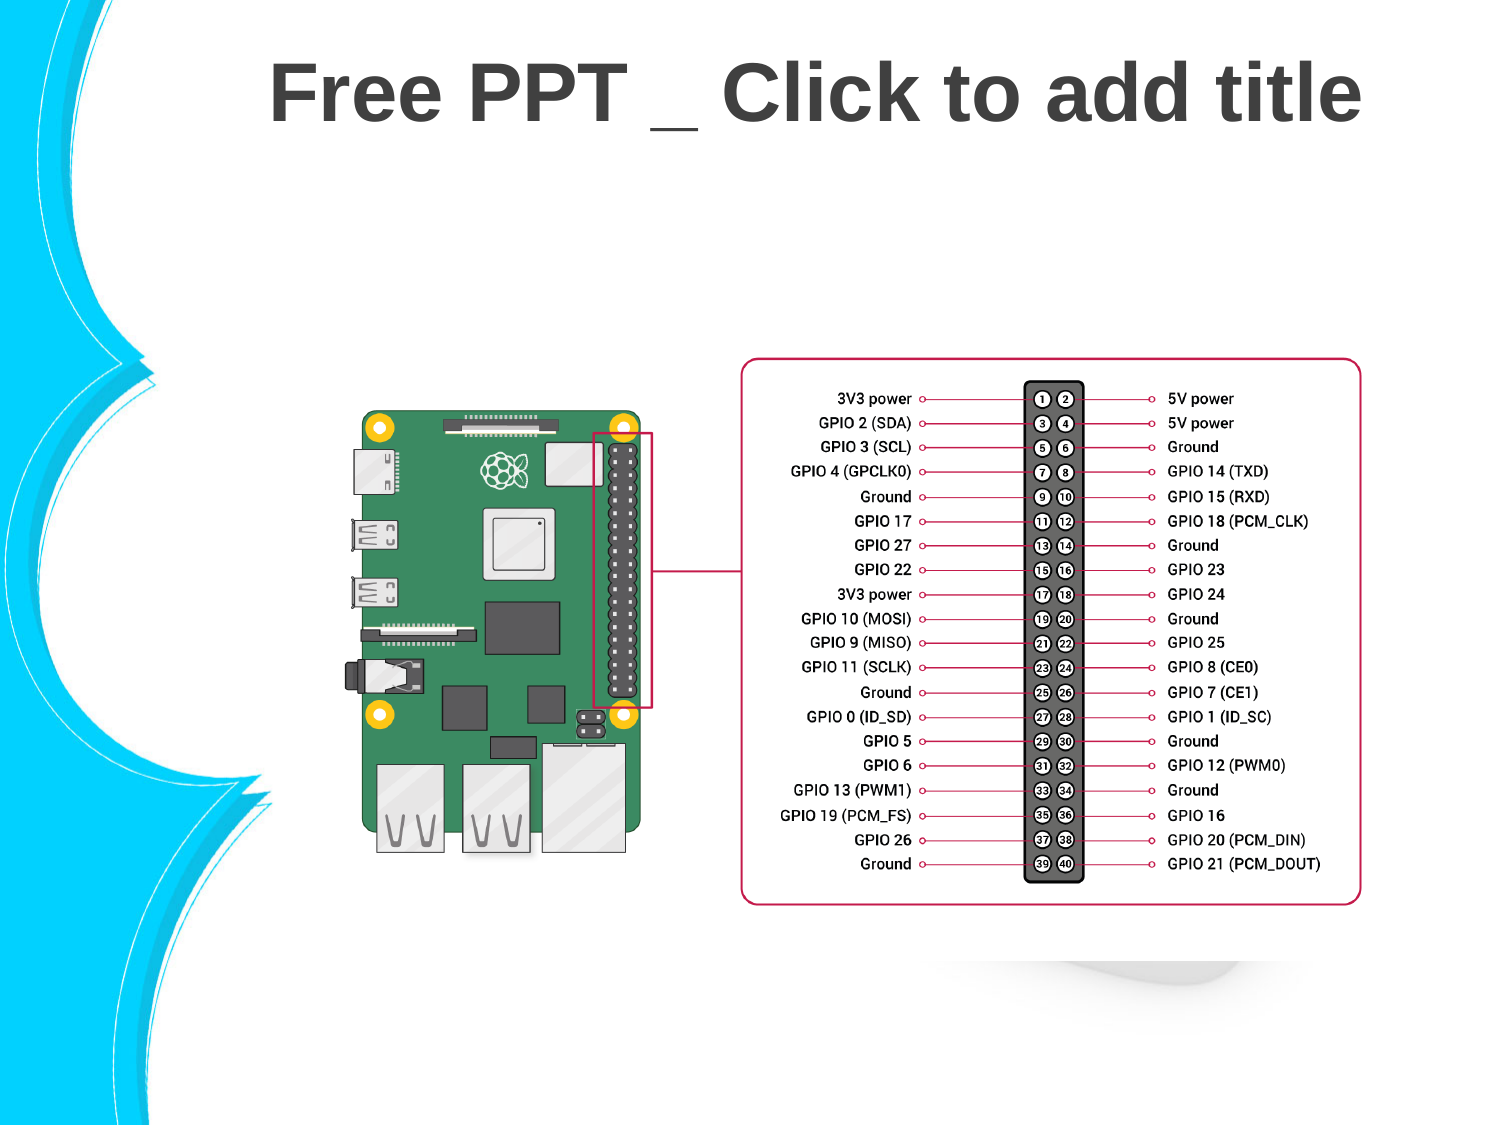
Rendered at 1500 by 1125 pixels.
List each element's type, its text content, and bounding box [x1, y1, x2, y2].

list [277, 301, 1427, 961]
title Free PPT _ Click to add title [230, 0, 1500, 176]
picture [0, 0, 1500, 1125]
